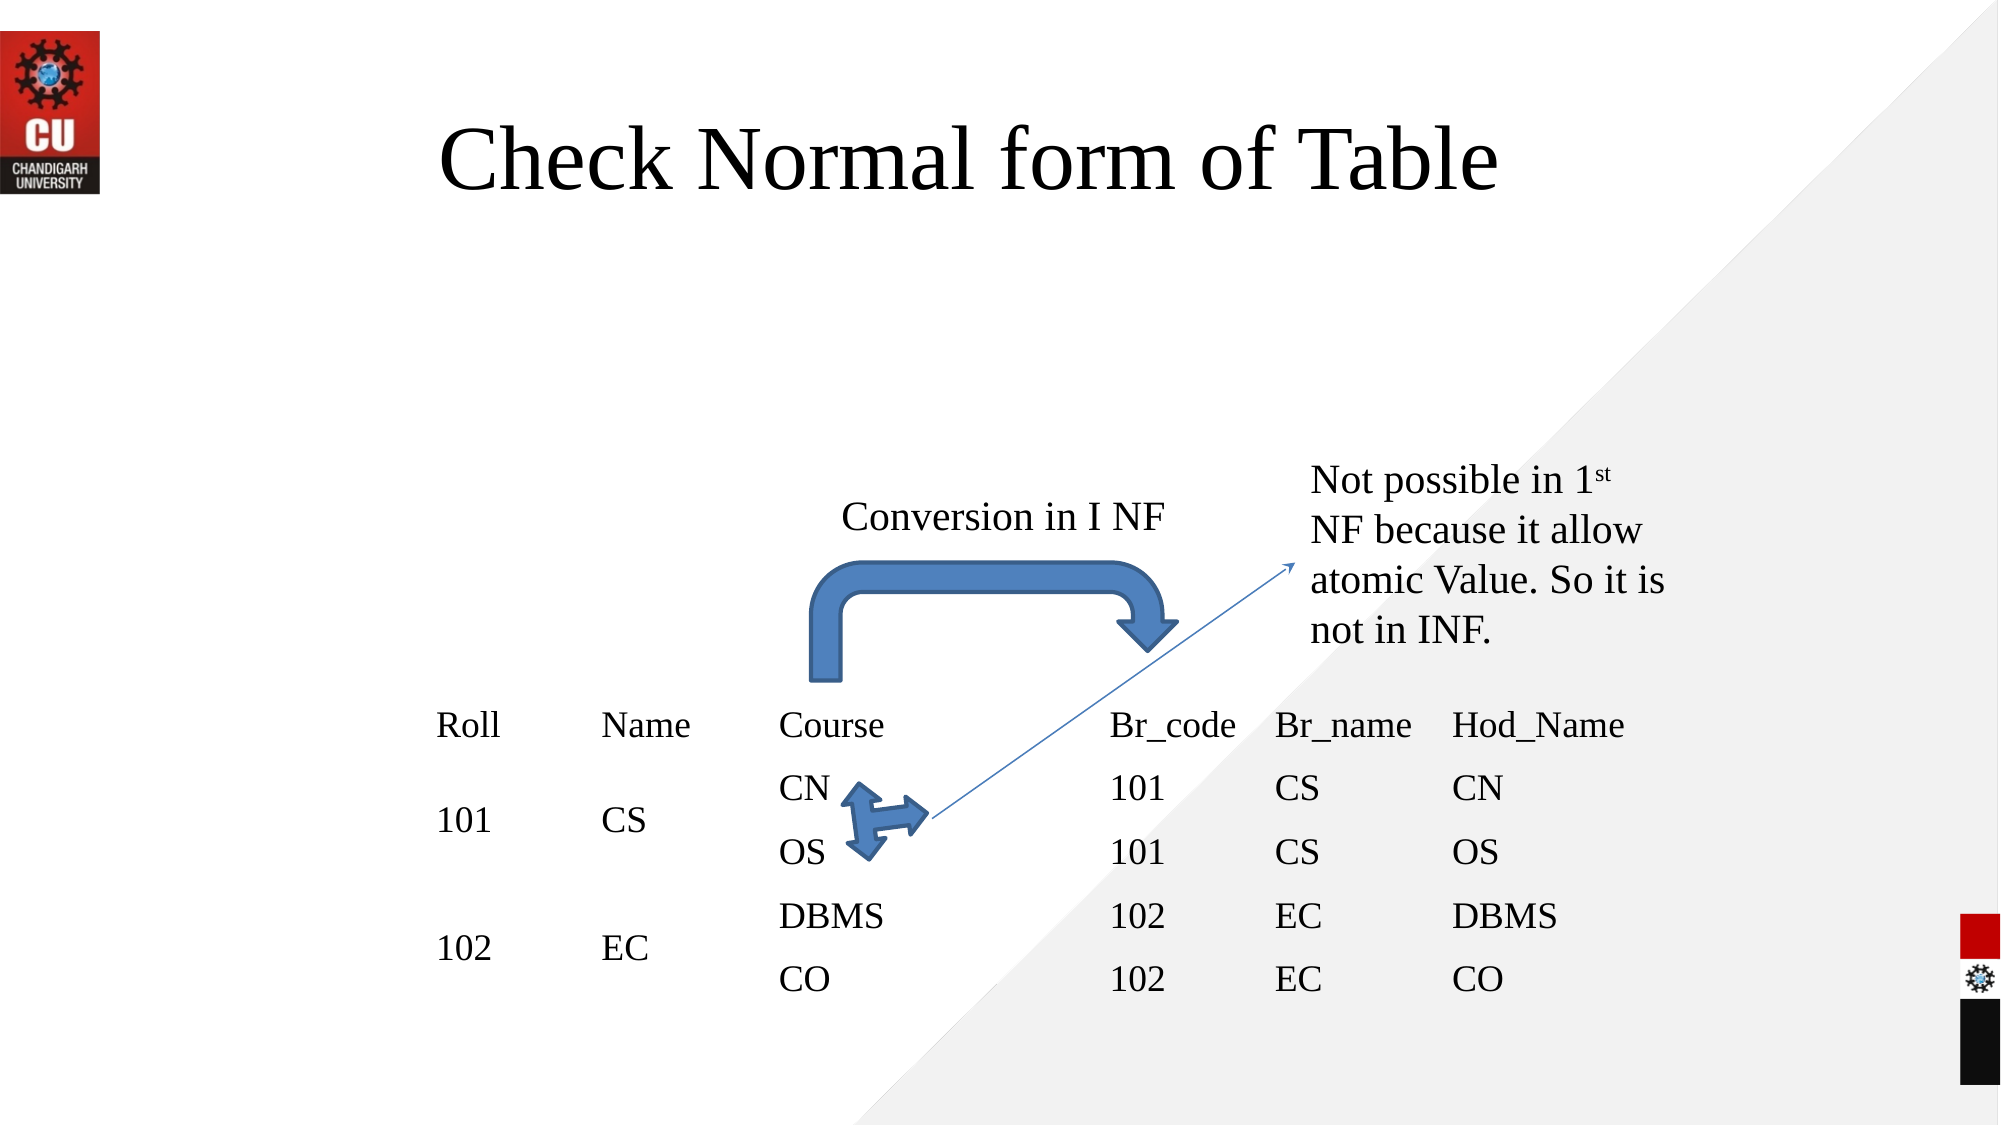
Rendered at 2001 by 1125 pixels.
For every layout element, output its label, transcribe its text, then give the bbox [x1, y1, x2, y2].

table_cell EC [1260, 947, 1437, 1011]
table_cell CS [587, 756, 764, 884]
table_header Br_name [1300, 692, 1437, 756]
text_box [931, 562, 1296, 819]
table_cell CN [1437, 756, 1673, 820]
text_box [842, 783, 926, 860]
table_header Hod_Name [1437, 692, 1673, 756]
table_cell 101 [421, 756, 587, 884]
table_cell EC [1260, 884, 1437, 947]
table_cell 102 [421, 884, 587, 1011]
table_header Name [587, 692, 764, 756]
table_cell CS [1300, 756, 1437, 820]
table_cell CO [1437, 947, 1673, 1011]
table_cell EC [587, 884, 764, 1011]
text_box Conversion in I NF [810, 481, 1197, 547]
text_box Not possible in 1st NF because it allow atomic Value. So it is not in INF. [1295, 444, 1686, 660]
table_cell OS [1437, 820, 1673, 884]
table_header Roll [421, 692, 587, 756]
table_cell CS [1260, 820, 1437, 884]
picture [0, 0, 2001, 1125]
text_box [811, 562, 929, 681]
table_cell 102 [1095, 947, 1260, 1011]
table_cell CO [764, 947, 1000, 1011]
table_cell DBMS [764, 884, 1000, 947]
table_cell OS [764, 820, 1000, 884]
table_cell 102 [1095, 884, 1260, 947]
table_cell DBMS [1437, 884, 1673, 947]
table_cell 101 [1095, 827, 1260, 884]
table_header Course [764, 692, 926, 756]
text_box Check Normal form of Table [373, 89, 1567, 215]
table_cell CN [764, 756, 926, 820]
